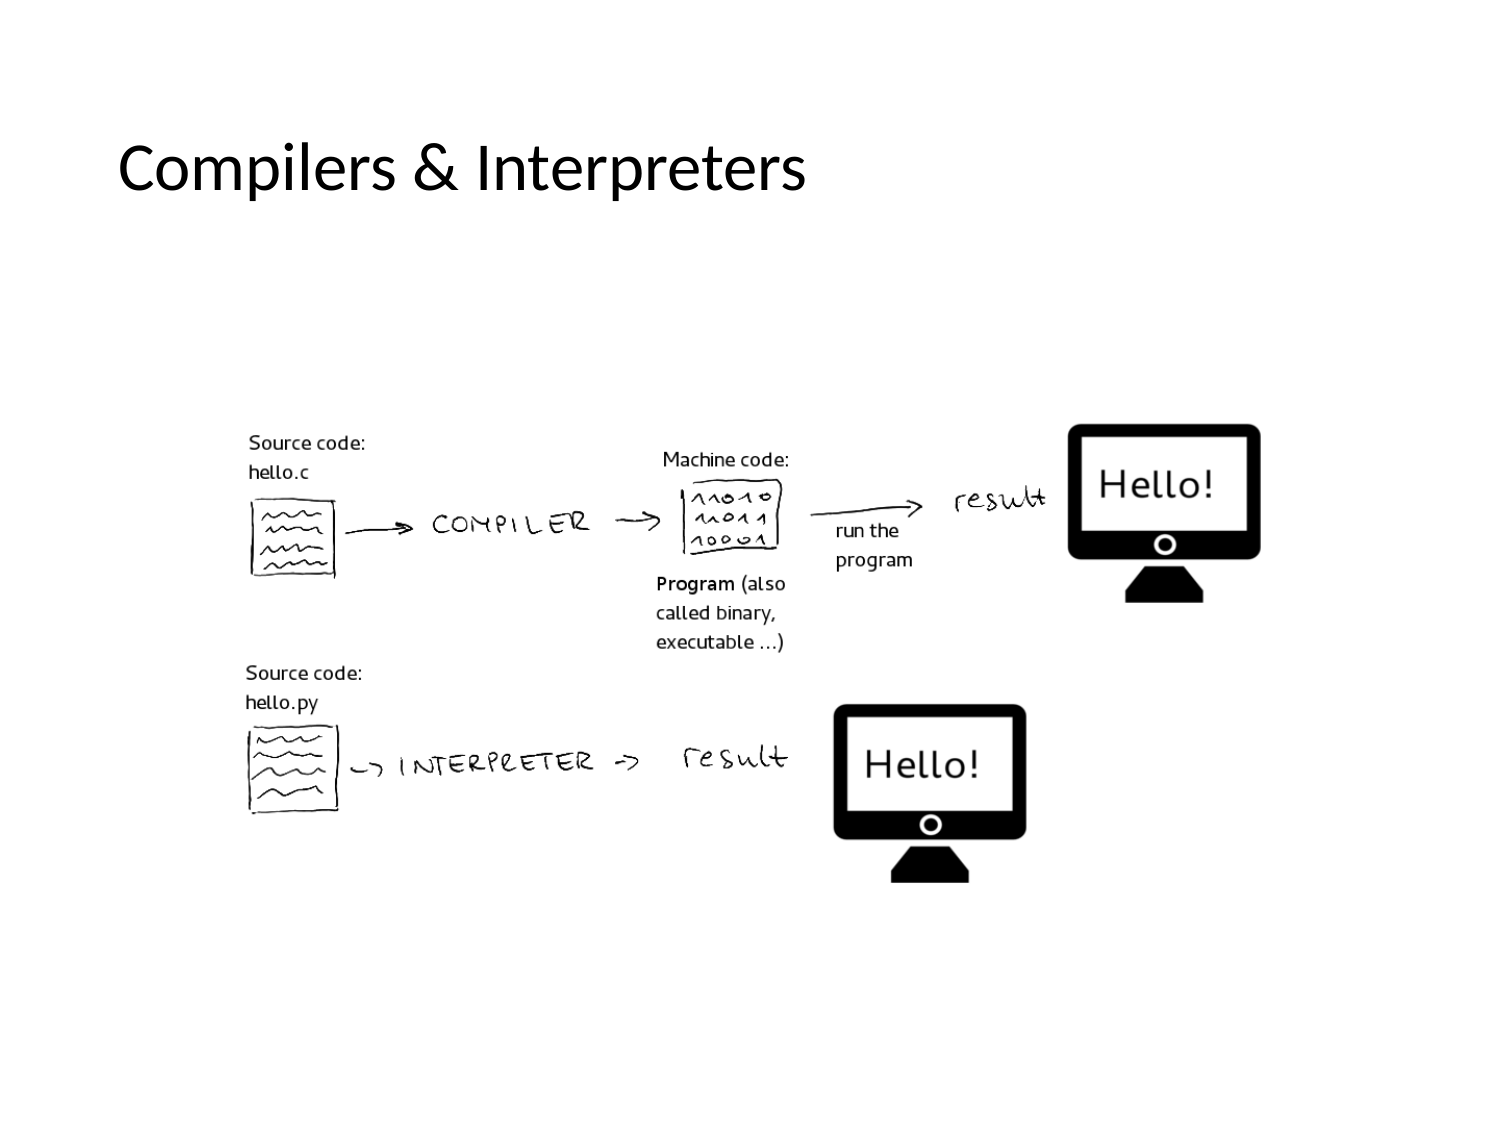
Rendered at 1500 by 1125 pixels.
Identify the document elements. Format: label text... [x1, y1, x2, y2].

title Compilers & Interpreters [103, 59, 1397, 278]
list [234, 405, 1266, 908]
